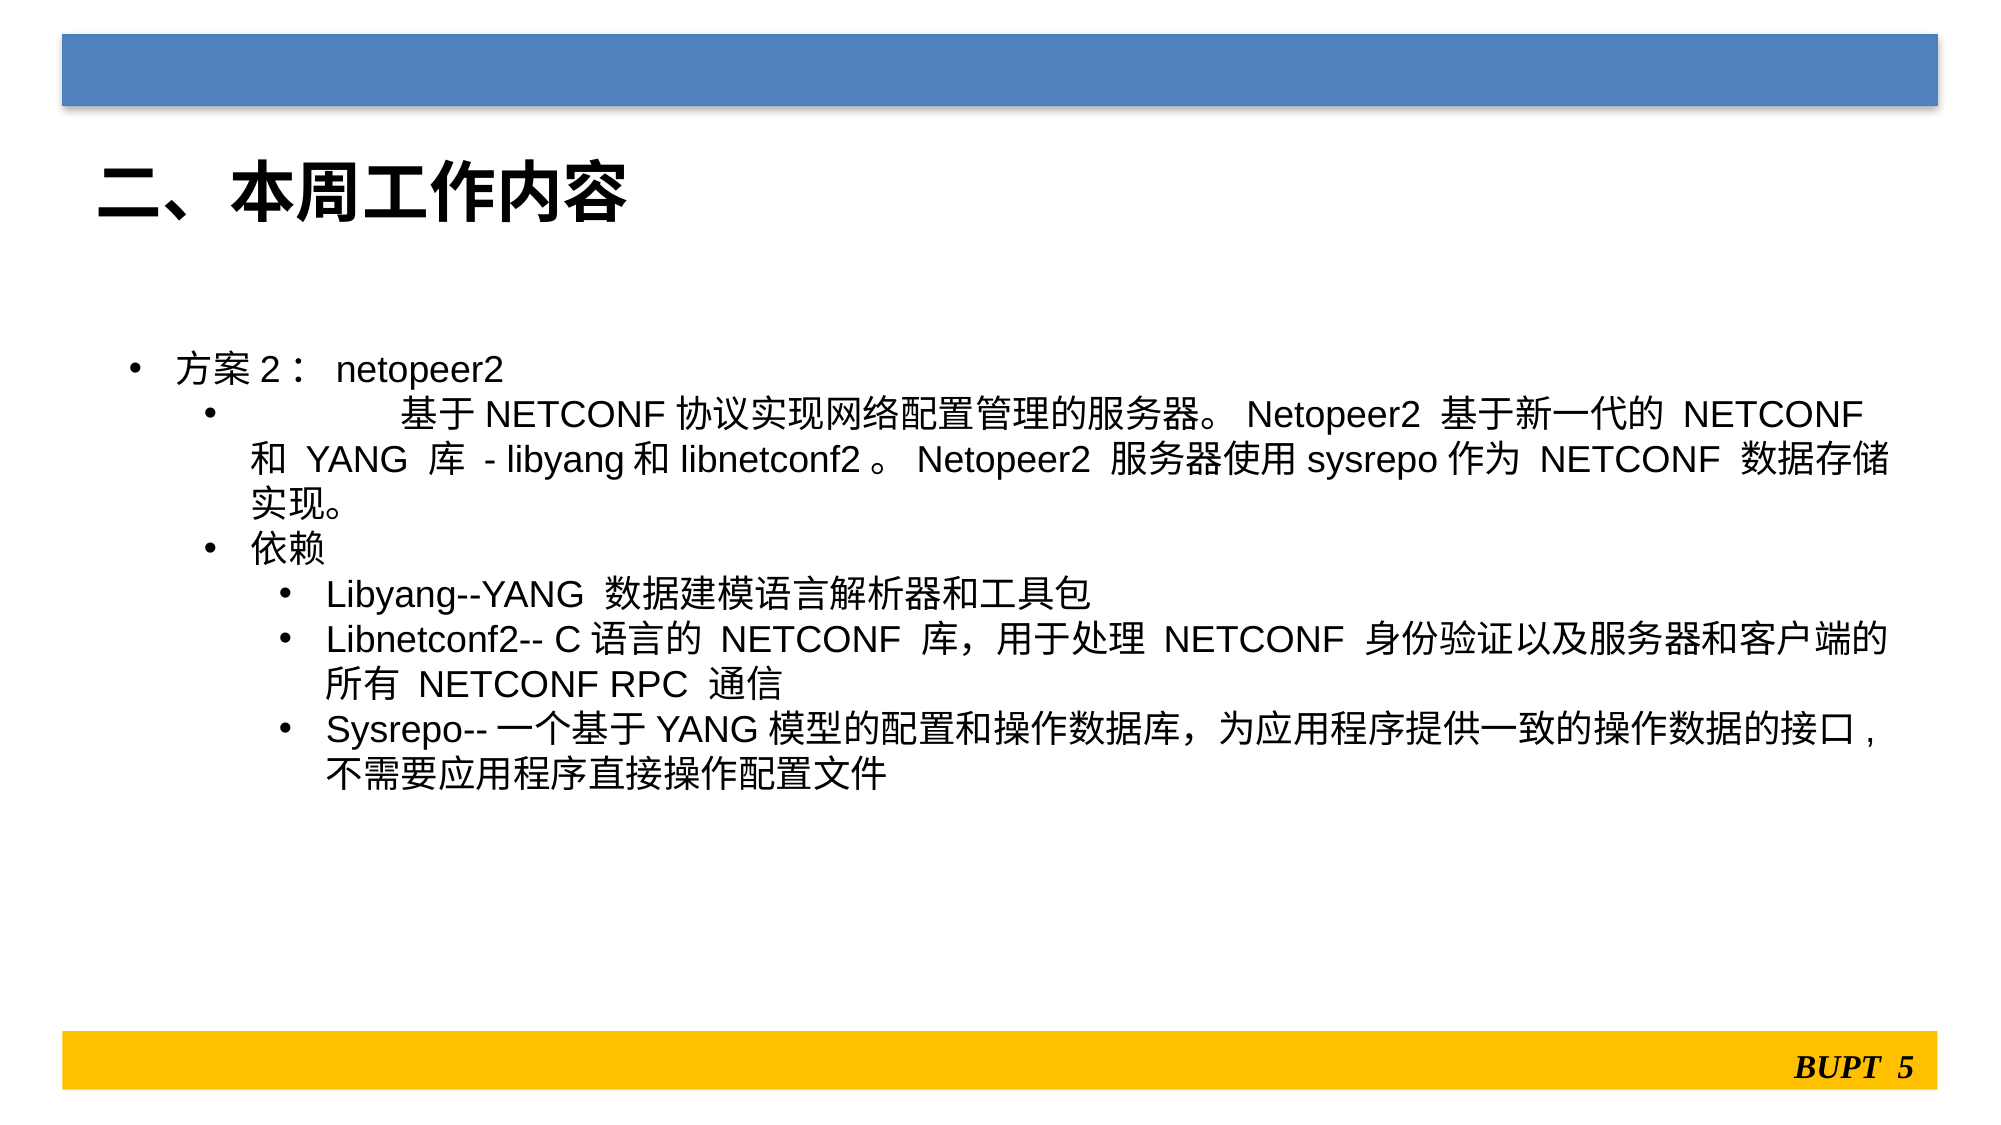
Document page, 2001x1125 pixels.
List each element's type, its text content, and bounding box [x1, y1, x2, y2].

text_box 方案2：netopeer2 基于NETCONF协议实现网络配置管理的服务器。Netopeer2 基于新一代的 NETCONF 和 YANG 库 - libyang和libnetconf2。Netopeer2 服务器使用sysrepo作为 NETCONF 数据存储实现。 依赖 Libyang--YANG 数据建模语言解析器和工具包 Libnetconf2-- C语言的 NETCONF 库，用于处理 NETCONF 身份验证以及服务器和客户端的所有 NETCONF RPC 通信 Sysrepo--一个基于YANG模型的配置和操作数据库，为应用程序提供一致的操作数据的接口,不需要应用程序直接操作配置文件 [114, 338, 1930, 848]
text_box 二、本周工作内容 [81, 142, 645, 238]
slide_number BUPT 5 [1479, 1035, 1930, 1095]
